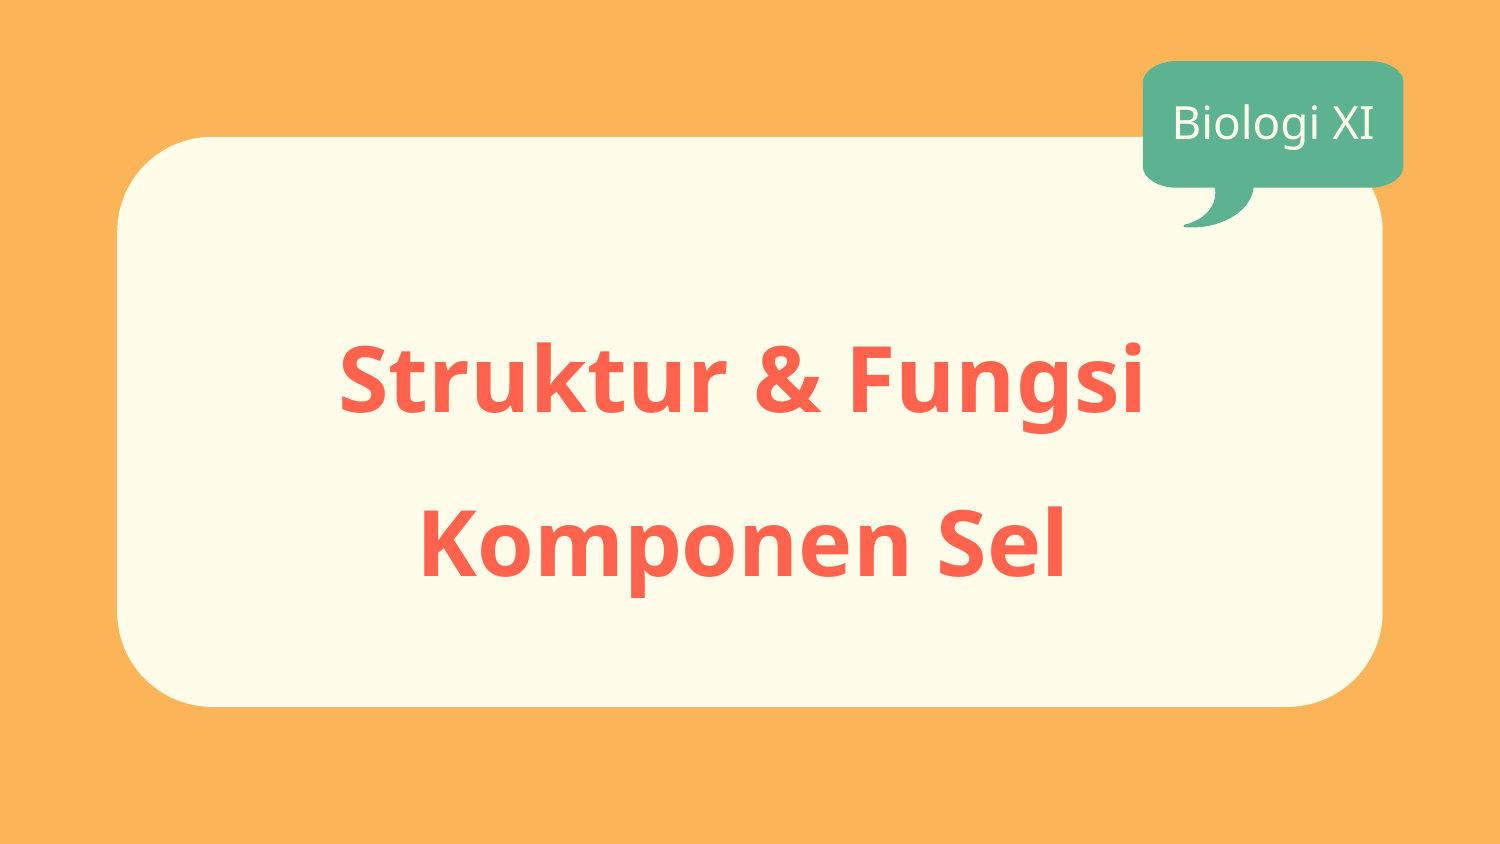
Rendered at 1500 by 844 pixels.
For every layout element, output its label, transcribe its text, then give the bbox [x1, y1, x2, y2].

text_box [1142, 61, 1404, 84]
title Struktur & Fungsi Komponen Sel [198, 198, 1288, 663]
text_box Biologi XI [1142, 84, 1404, 165]
text_box [1142, 165, 1404, 198]
